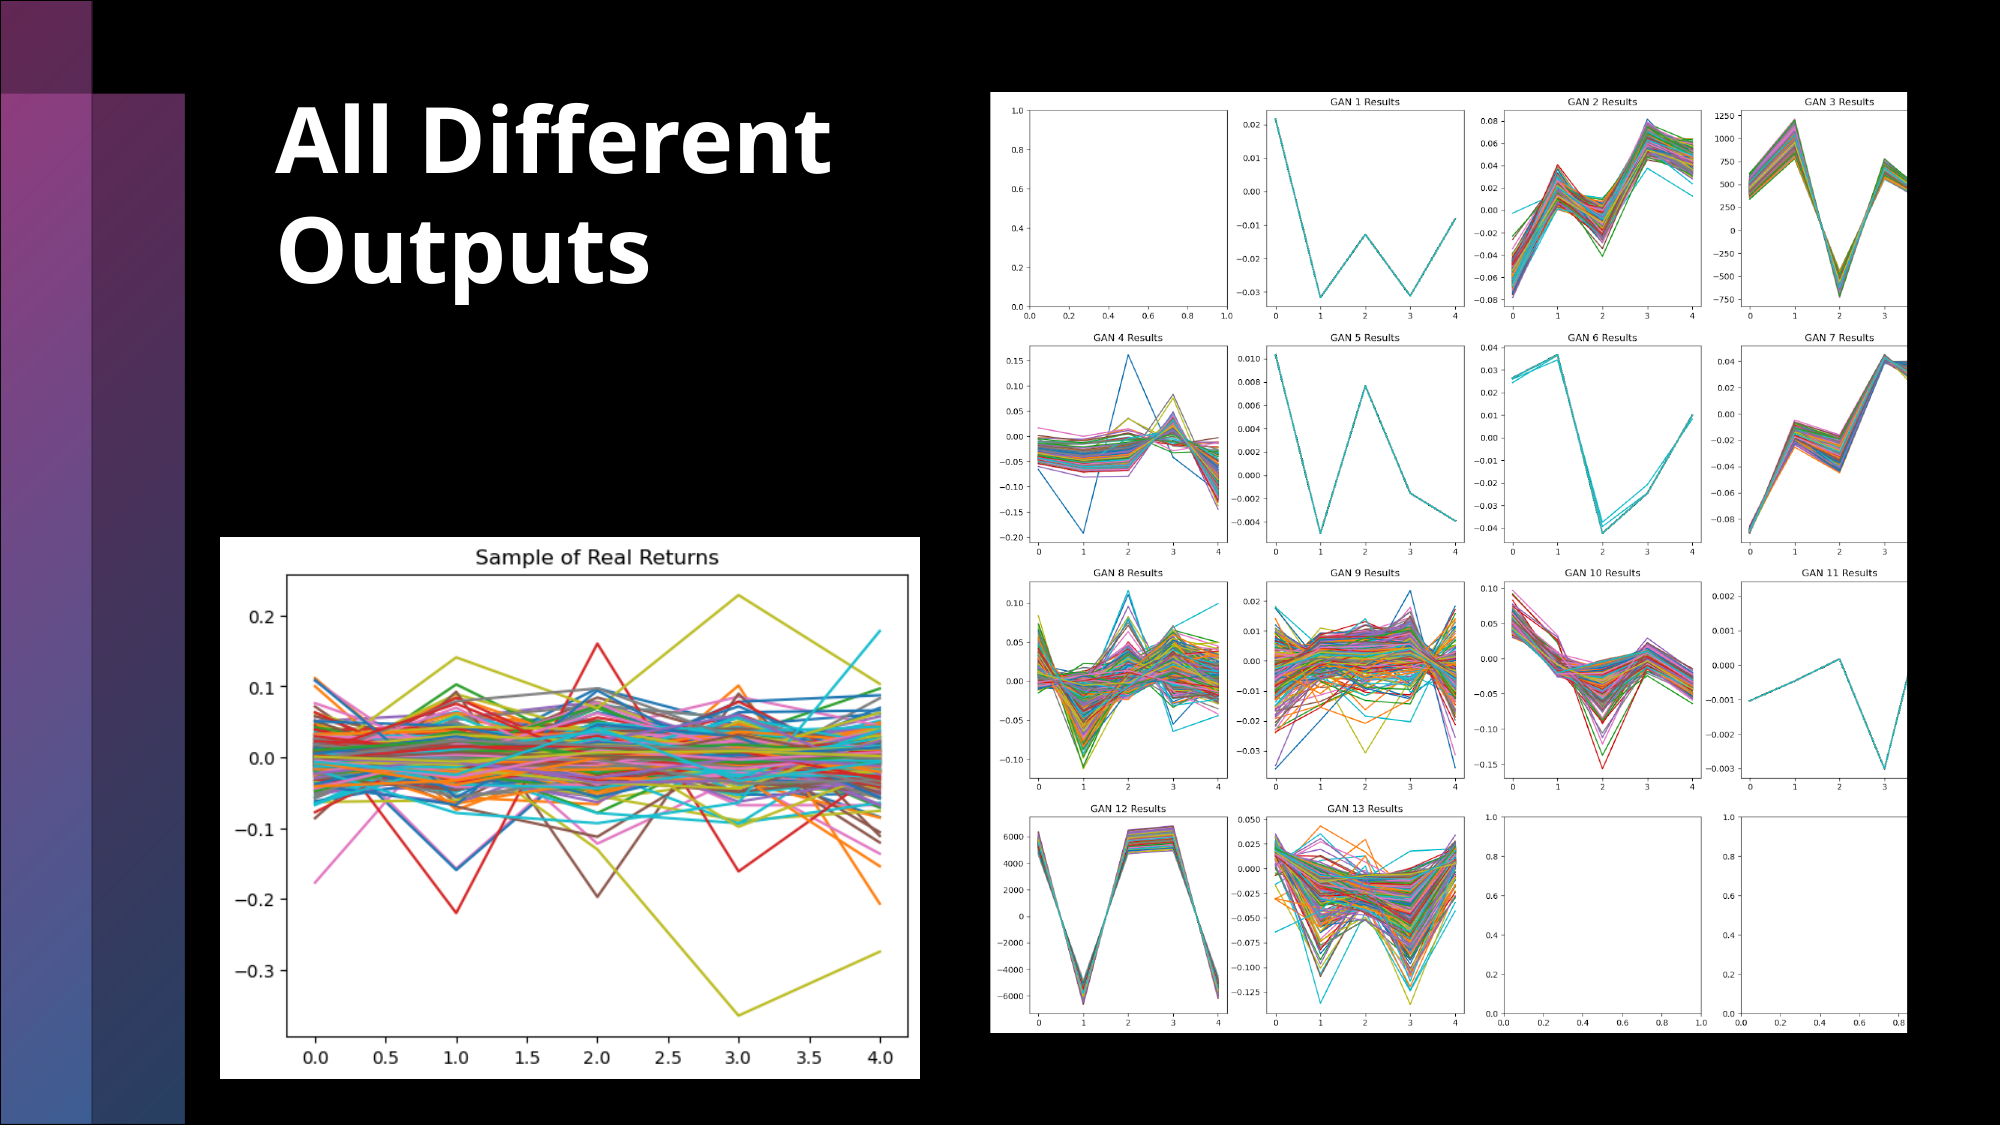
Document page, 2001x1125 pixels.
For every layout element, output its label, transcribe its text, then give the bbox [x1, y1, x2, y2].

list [220, 537, 920, 1079]
picture [990, 92, 1908, 1033]
title All Different Outputs [260, 74, 920, 329]
